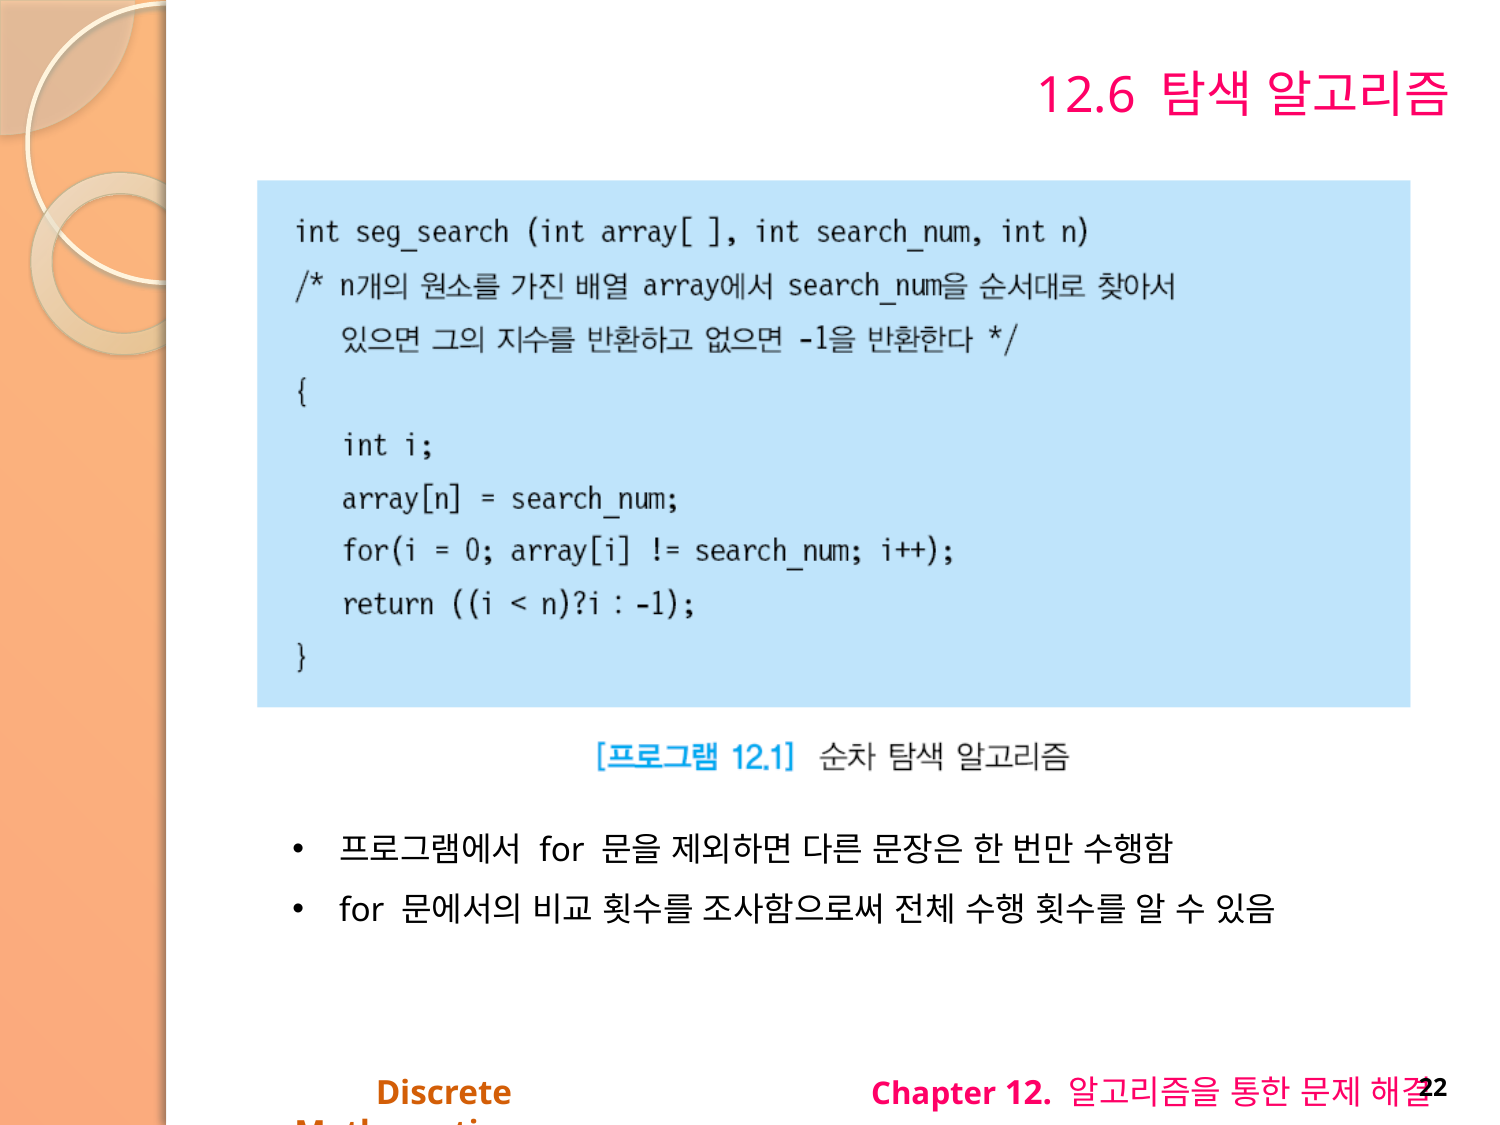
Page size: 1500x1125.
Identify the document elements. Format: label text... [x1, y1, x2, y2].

text_box 프로그램에서 for 문을 제외하면 다른 문장은 한 번만 수행함 for 문에서의 비교 횟수를 조사함으로써 전체 수행 횟수를 알 수 있음 [277, 805, 1412, 936]
slide_number 22 [1382, 1071, 1484, 1114]
text_box Chapter 12. 알고리즘을 통한 문제 해결 [856, 1063, 1478, 1119]
title 12.6 탐색 알고리즘 [235, 45, 1466, 141]
picture [229, 160, 1438, 796]
text_box Discrete Mathematics [172, 1063, 528, 1125]
